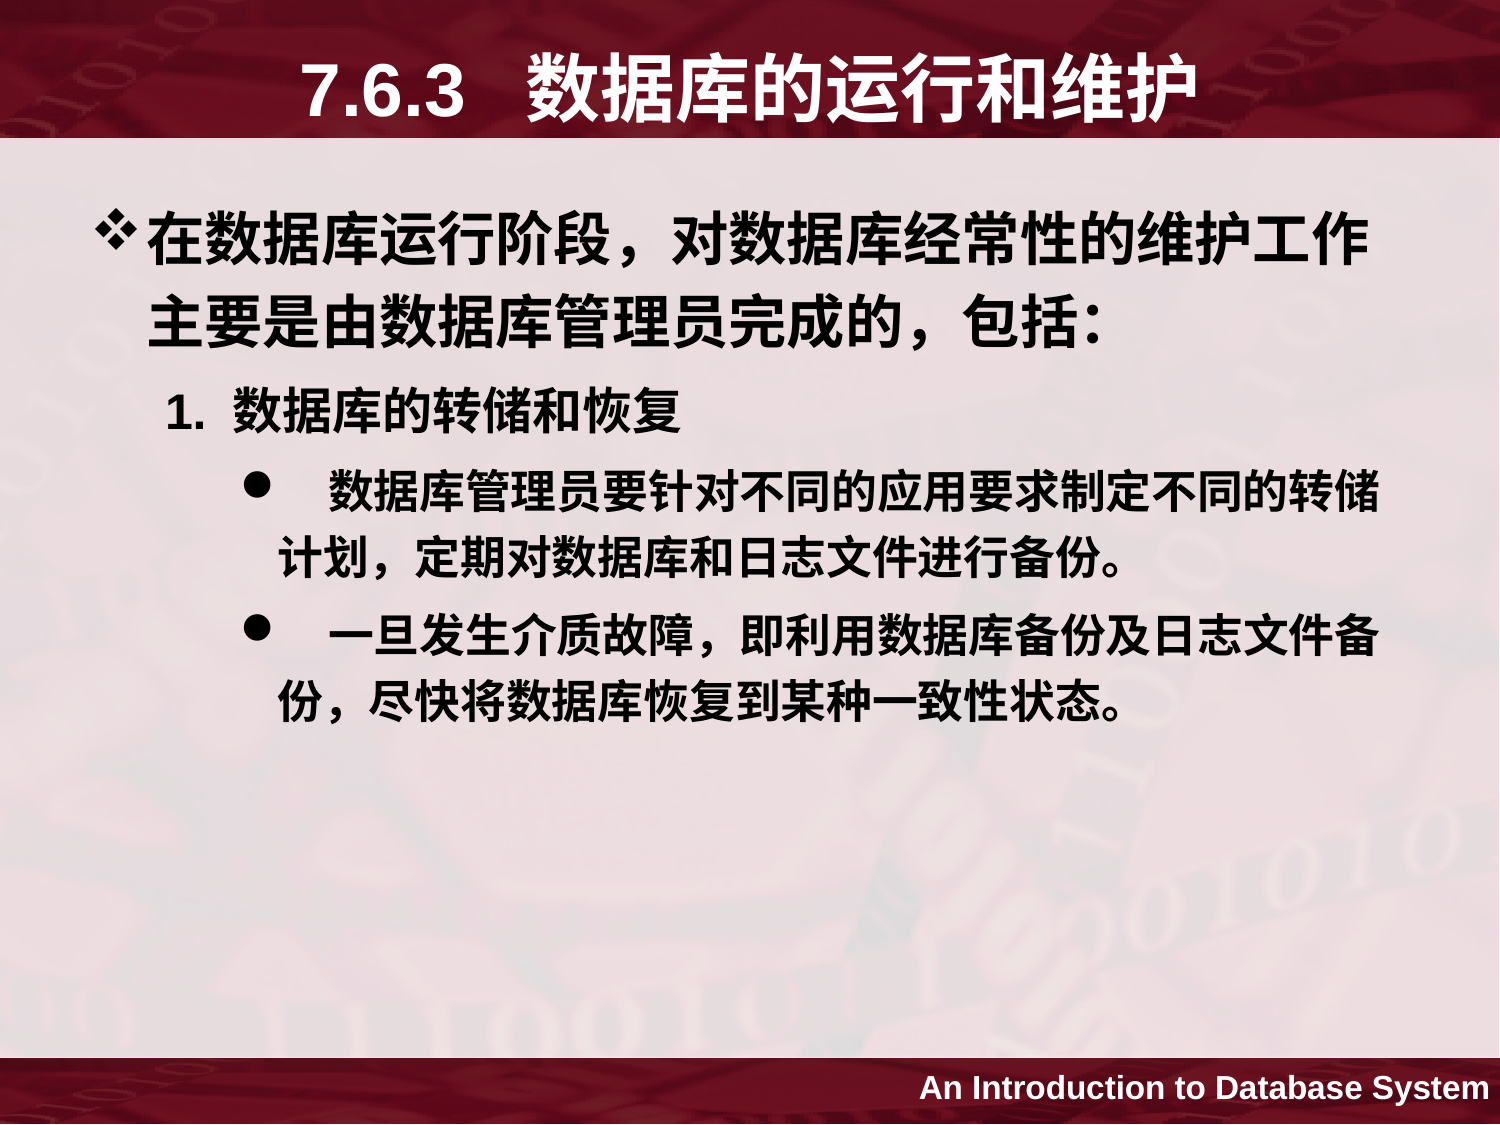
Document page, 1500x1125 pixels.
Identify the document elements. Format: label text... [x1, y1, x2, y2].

list 在数据库运行阶段，对数据库经常性的维护工作主要是由数据库管理员完成的，包括： 1. 数据库的转储和恢复 数据库管理员要针对不同的应用要求制定不同的转储计划，定期对数据库和日志文件进行备份。 一旦发生介质故障，即利用数据库备份及日志文件备份，尽快将数据库恢复到某种一致性状态。 [74, 179, 1426, 1017]
picture [0, 0, 1500, 1124]
title 7.6.3 数据库的运行和维护 [74, 0, 1426, 179]
